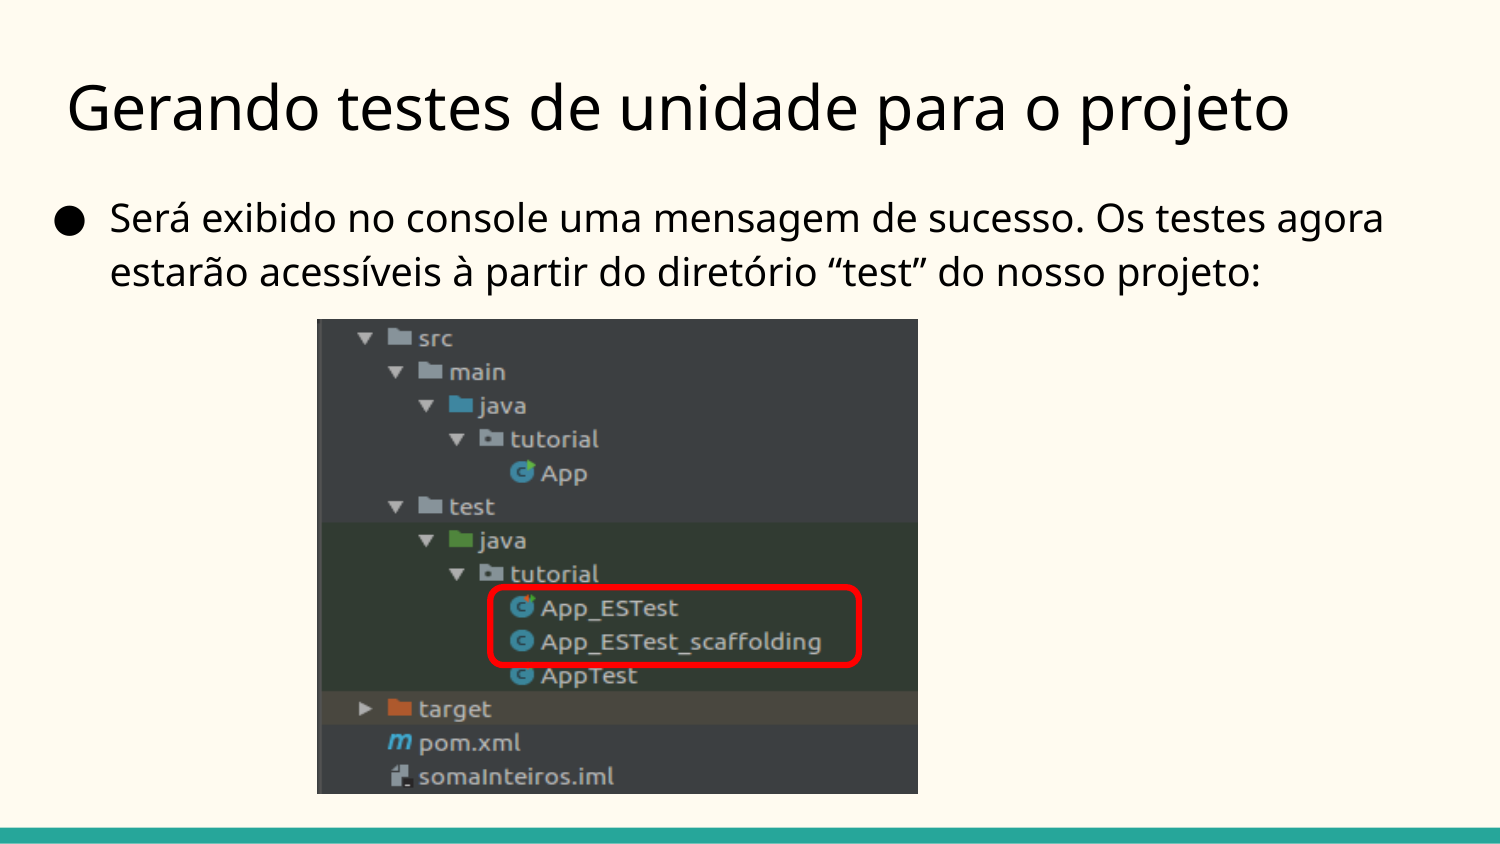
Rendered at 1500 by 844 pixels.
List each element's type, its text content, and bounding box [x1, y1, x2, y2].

title Gerando testes de unidade para o projeto [51, 53, 1449, 154]
list Será exibido no console uma mensagem de sucesso. Os testes agora estarão acessíveis à partir do diretório “test” do nosso projeto: [19, 170, 1461, 320]
picture [317, 318, 919, 794]
